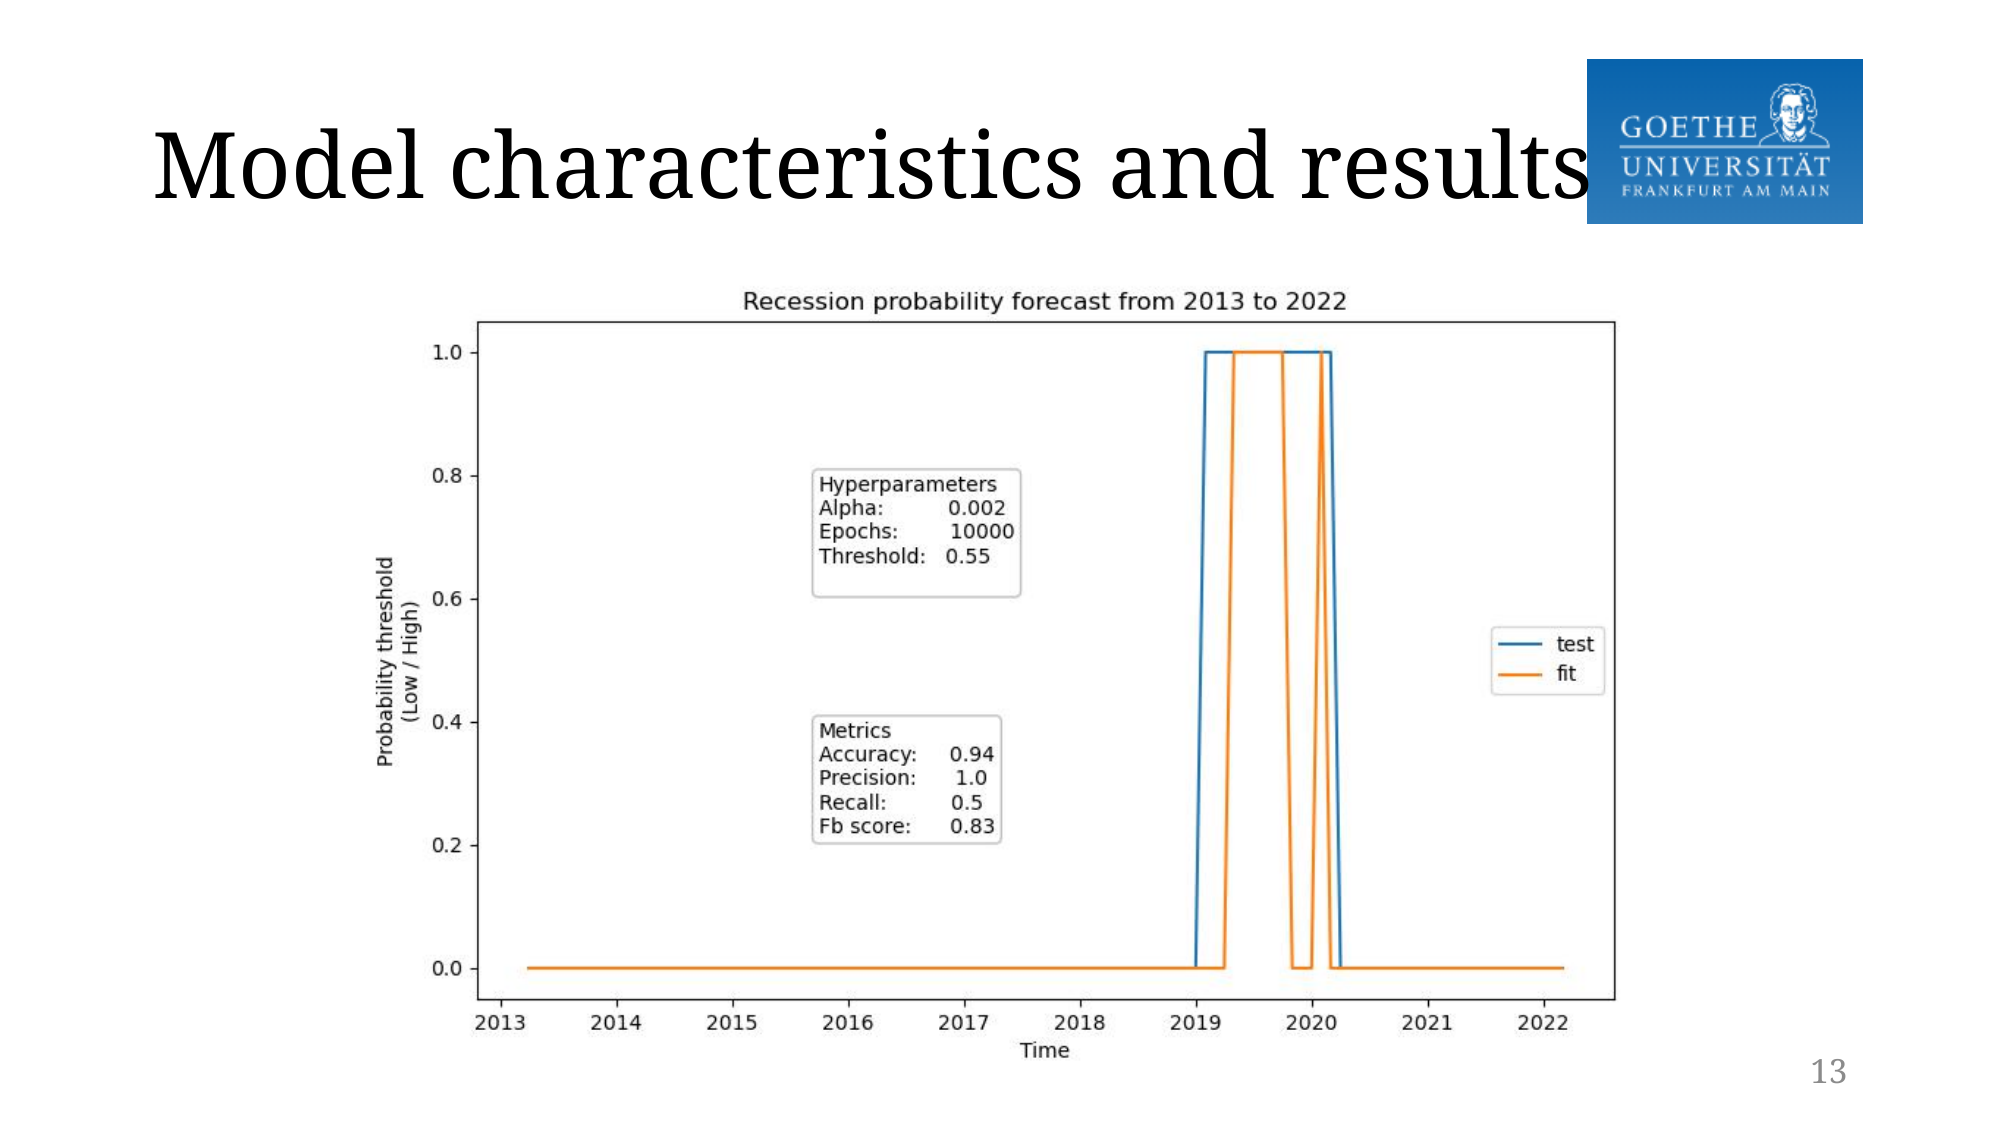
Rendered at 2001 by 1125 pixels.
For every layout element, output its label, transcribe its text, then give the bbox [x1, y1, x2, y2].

title Model characteristics and results [137, 59, 1863, 278]
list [371, 277, 1629, 1066]
slide_number 12 [1412, 1042, 1863, 1103]
